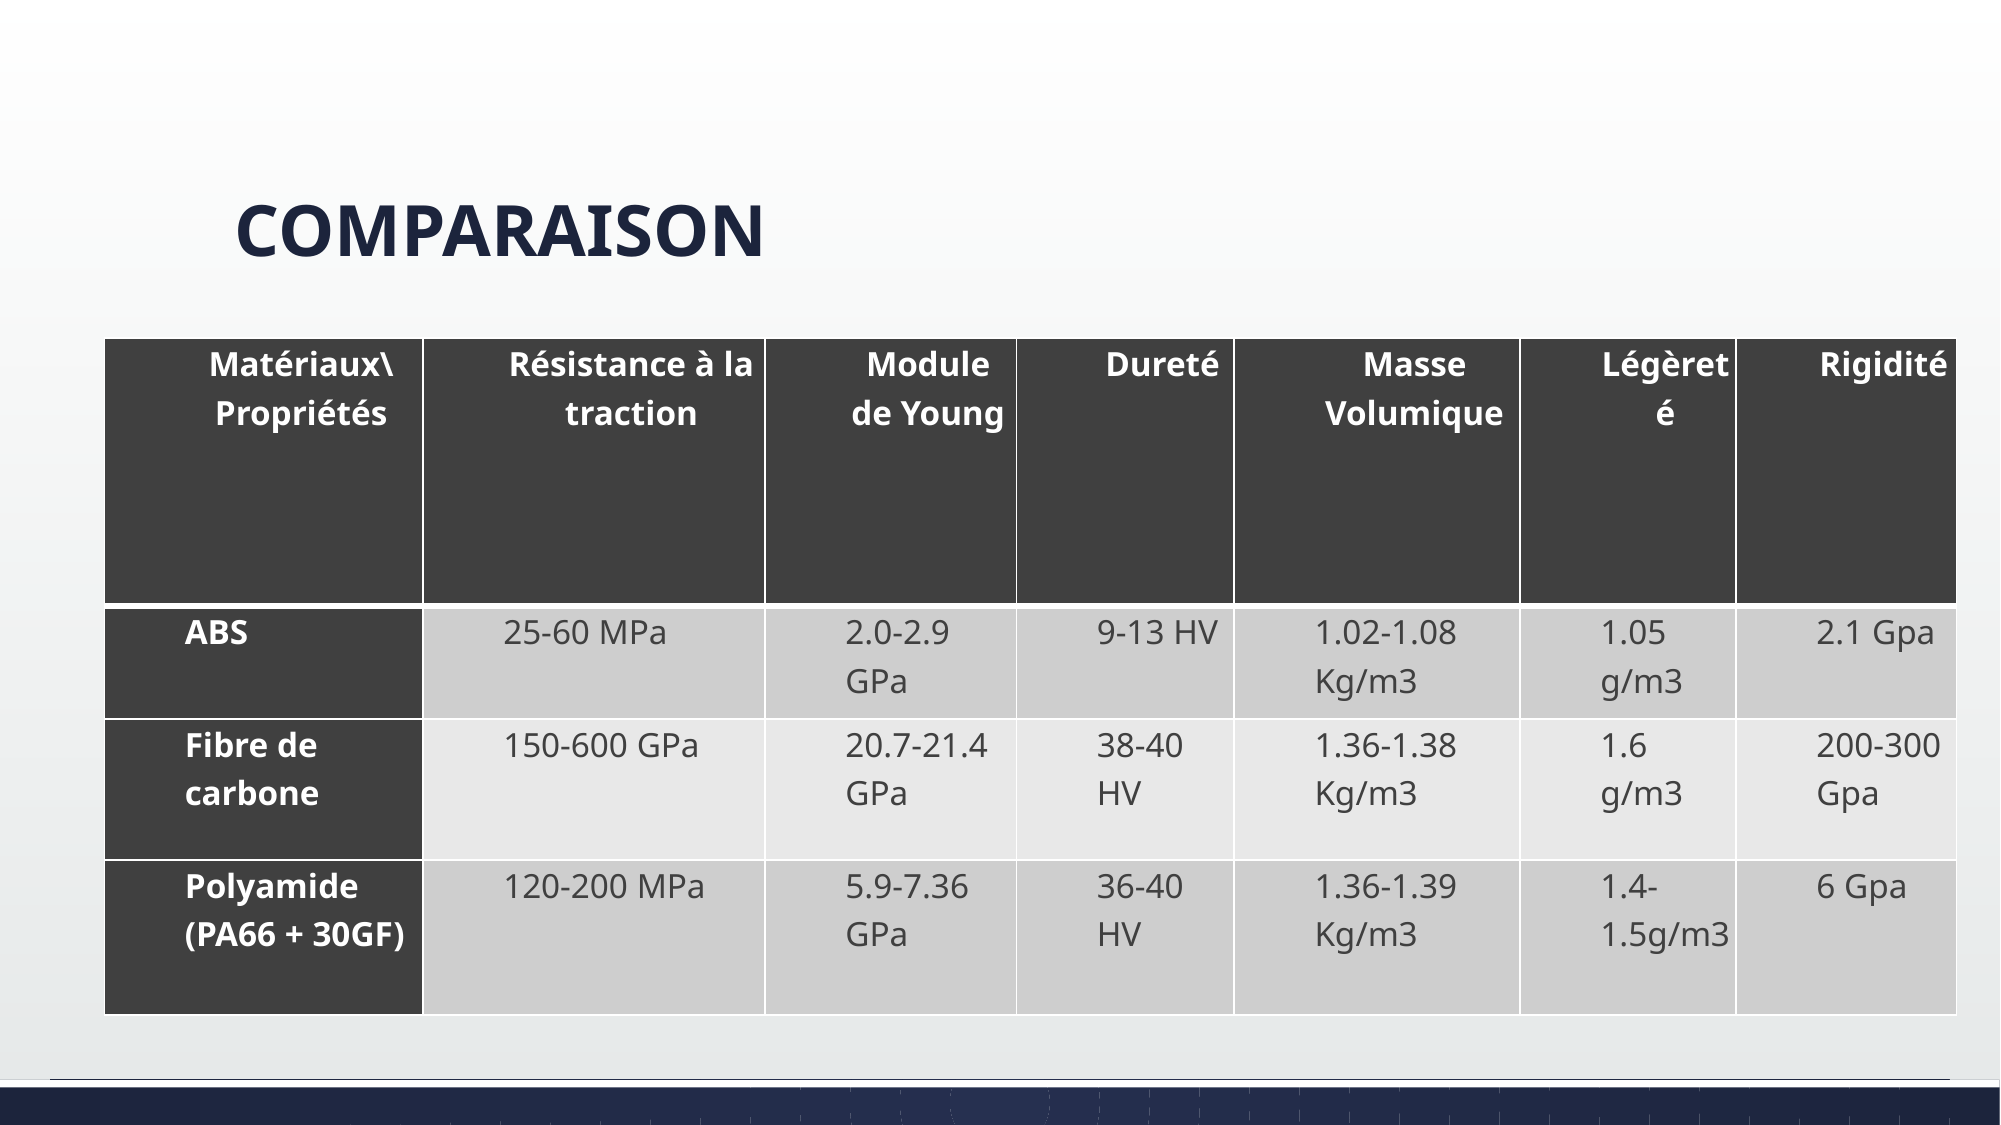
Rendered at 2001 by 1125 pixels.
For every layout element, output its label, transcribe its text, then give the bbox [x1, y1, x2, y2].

table_cell 200-300 Gpa [1737, 720, 1956, 859]
table_header Rigidité [1737, 339, 1956, 603]
table_cell 20.7-21.4 GPa [766, 720, 1016, 859]
table_cell 6 Gpa [1737, 861, 1956, 1014]
table_cell 150-600 GPa [424, 720, 764, 859]
table_cell Polyamide (PA66 + 30GF) [105, 861, 422, 1014]
table_cell ABS [105, 609, 422, 718]
table_cell 1.4-1.5g/m3 [1521, 861, 1735, 1014]
table_cell 2.1 Gpa [1737, 609, 1956, 718]
table_cell Fibre de carbone [105, 720, 422, 859]
table_cell 38-40 HV [1017, 720, 1233, 859]
table_cell 9-13 HV [1017, 609, 1233, 718]
table_cell 5.9-7.36 GPa [766, 861, 1016, 1014]
table_header Masse Volumique [1235, 339, 1519, 603]
table_cell 1.05 g/m3 [1521, 609, 1735, 718]
table_cell 36-40 HV [1017, 861, 1233, 1014]
table_cell 1.36-1.38 Kg/m3 [1235, 720, 1519, 859]
table_header Légèreté [1521, 339, 1735, 603]
table_cell 25-60 MPa [424, 609, 764, 718]
table_header Dureté [1017, 339, 1233, 603]
table_cell 1.36-1.39 Kg/m3 [1235, 861, 1519, 1014]
table_cell 1.6 g/m3 [1521, 720, 1735, 859]
table_cell 1.02-1.08 Kg/m3 [1235, 609, 1519, 718]
table_header Module de Young [766, 339, 1016, 603]
table_cell 120-200 MPa [424, 861, 764, 1014]
title COMPARAISON [219, 76, 1780, 279]
table_cell 2.0-2.9 GPa [766, 609, 1016, 718]
table_header Matériaux\Propriétés [105, 339, 422, 603]
table_header Résistance à la traction [424, 339, 764, 603]
